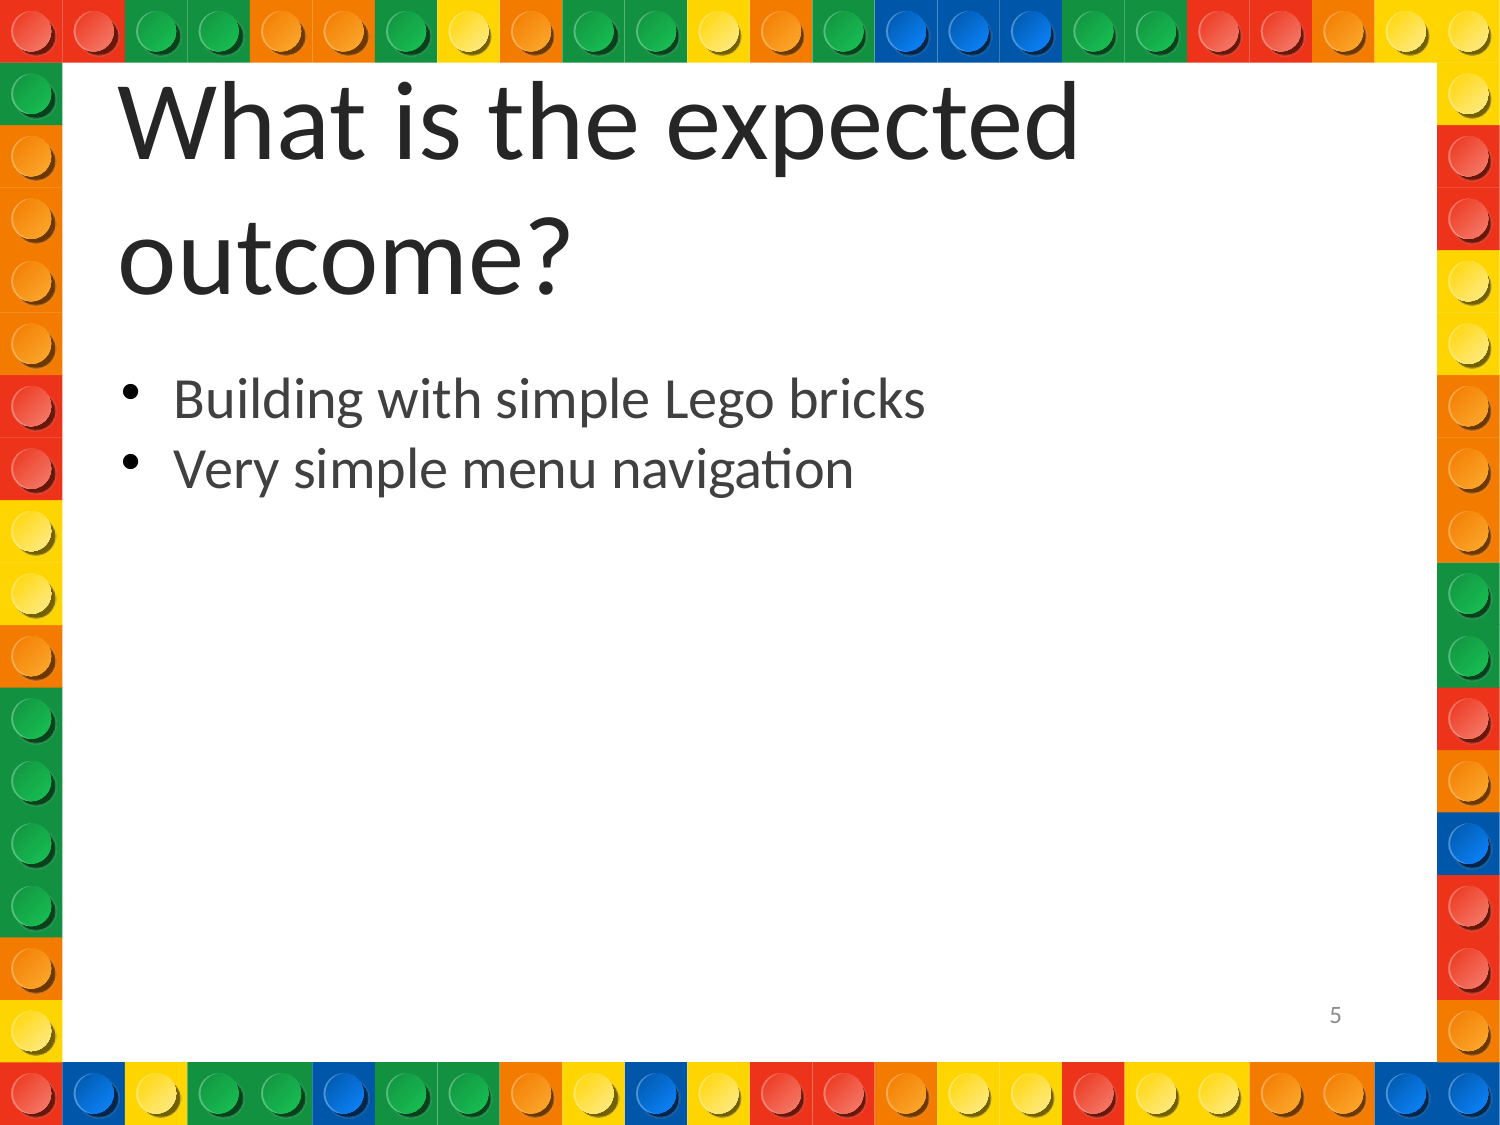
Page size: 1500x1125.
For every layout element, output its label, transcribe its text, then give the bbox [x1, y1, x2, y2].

text_box What is the expected outcome? [103, 86, 1397, 278]
text_box 1 [1019, 983, 1357, 1044]
text_box Building with simple Lego bricks Very simple menu navigation [103, 360, 1397, 949]
